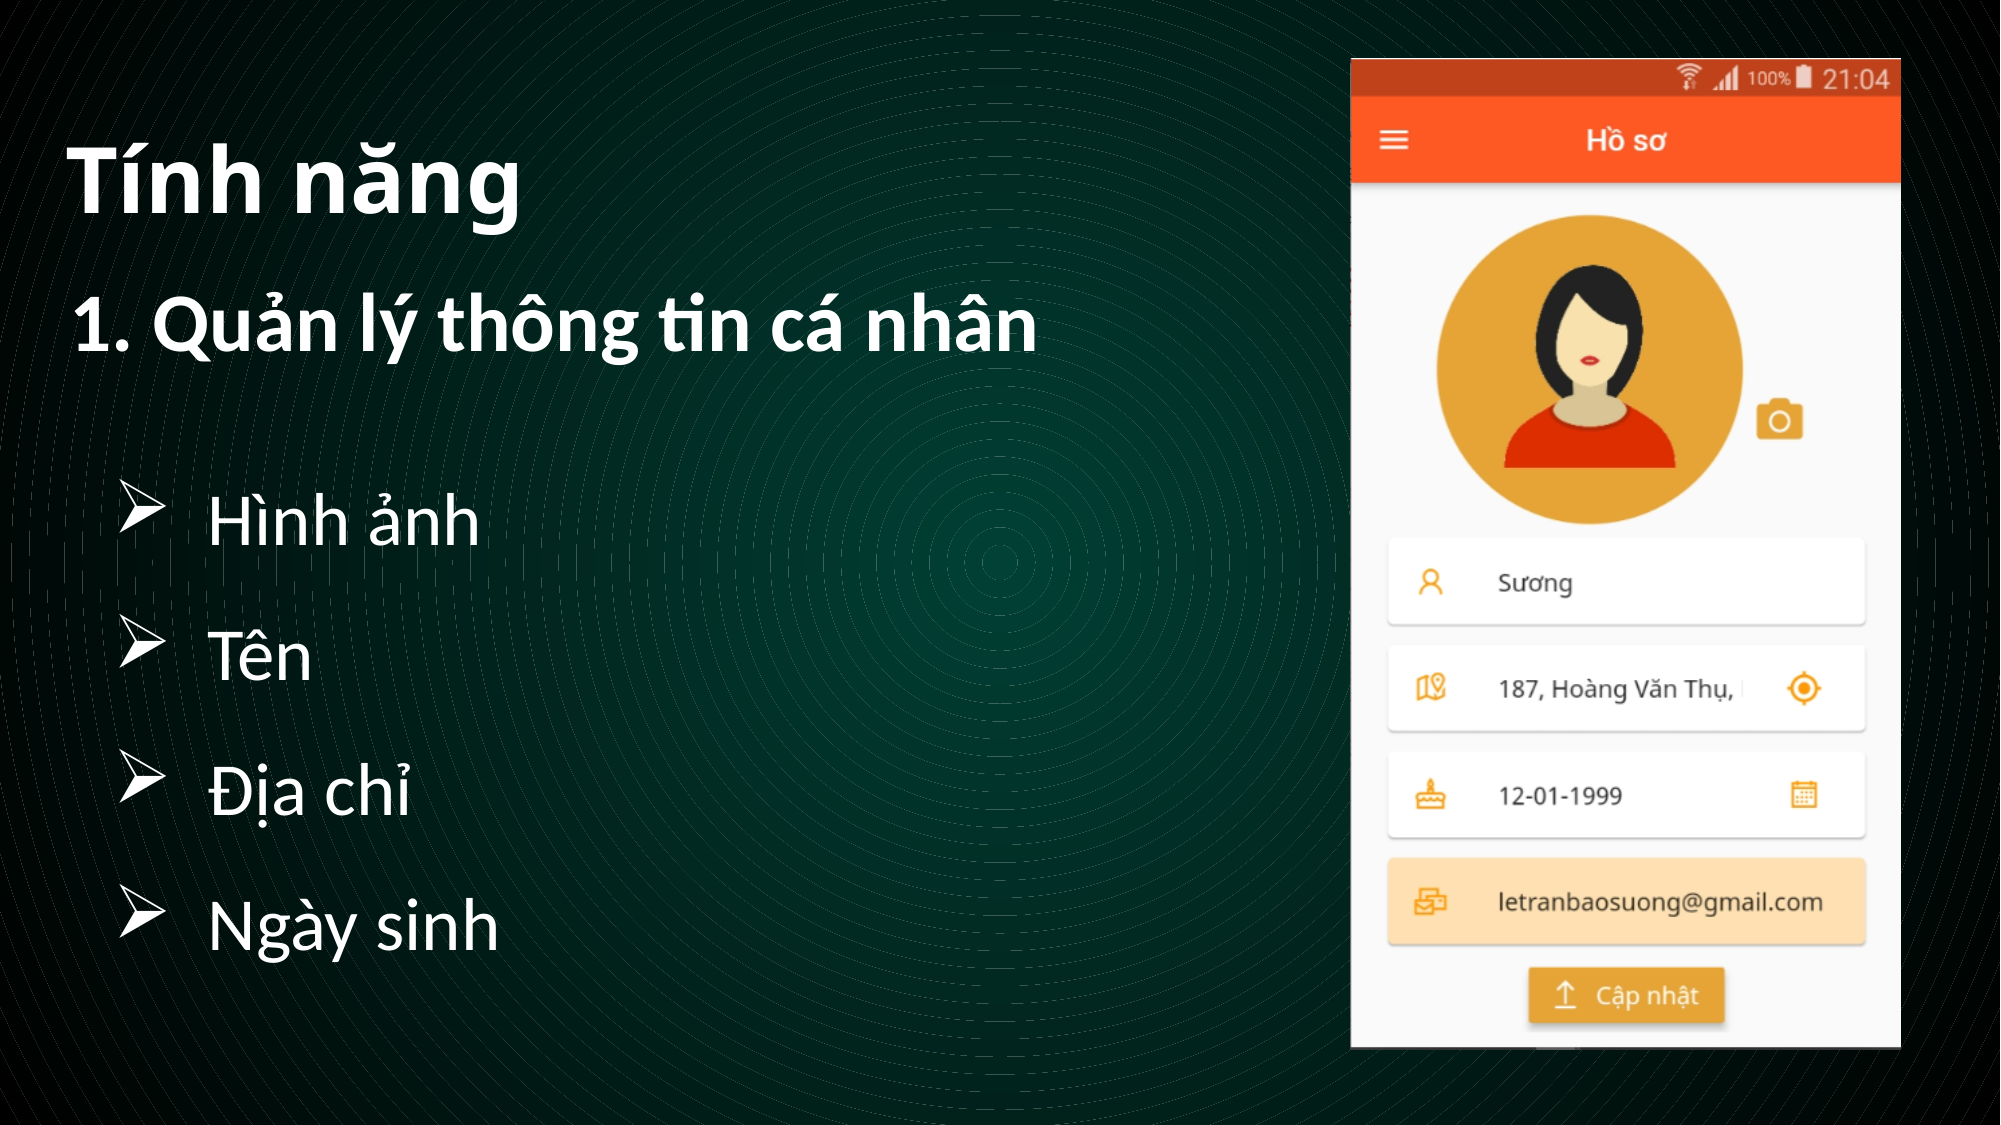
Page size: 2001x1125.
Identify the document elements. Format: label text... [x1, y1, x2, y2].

picture [1349, 58, 1901, 1050]
text_box Hình ảnh Tên Địa chỉ Ngày sinh [99, 418, 1000, 974]
text_box Tính năng [45, 114, 1349, 261]
text_box 1. Quản lý thông tin cá nhân [54, 260, 1056, 376]
